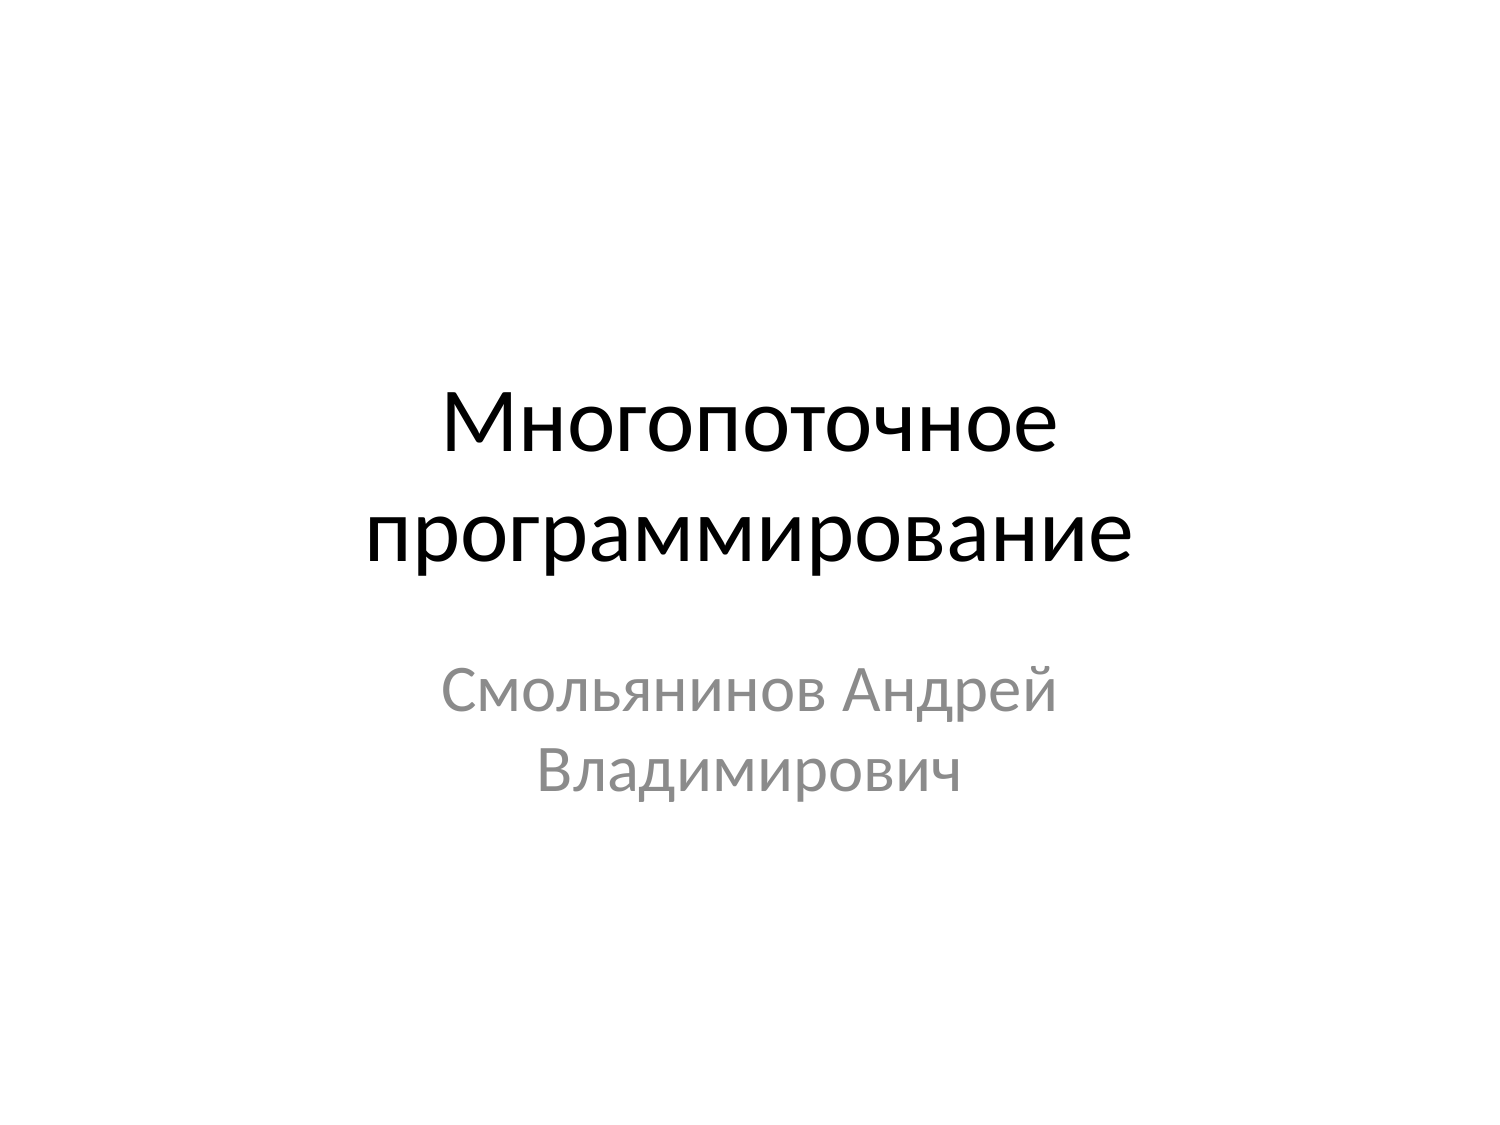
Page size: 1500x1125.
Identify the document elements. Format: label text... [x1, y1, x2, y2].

subtitle Смольянинов Андрей Владимирович [225, 637, 1275, 925]
title Многопоточное программирование [112, 349, 1388, 591]
